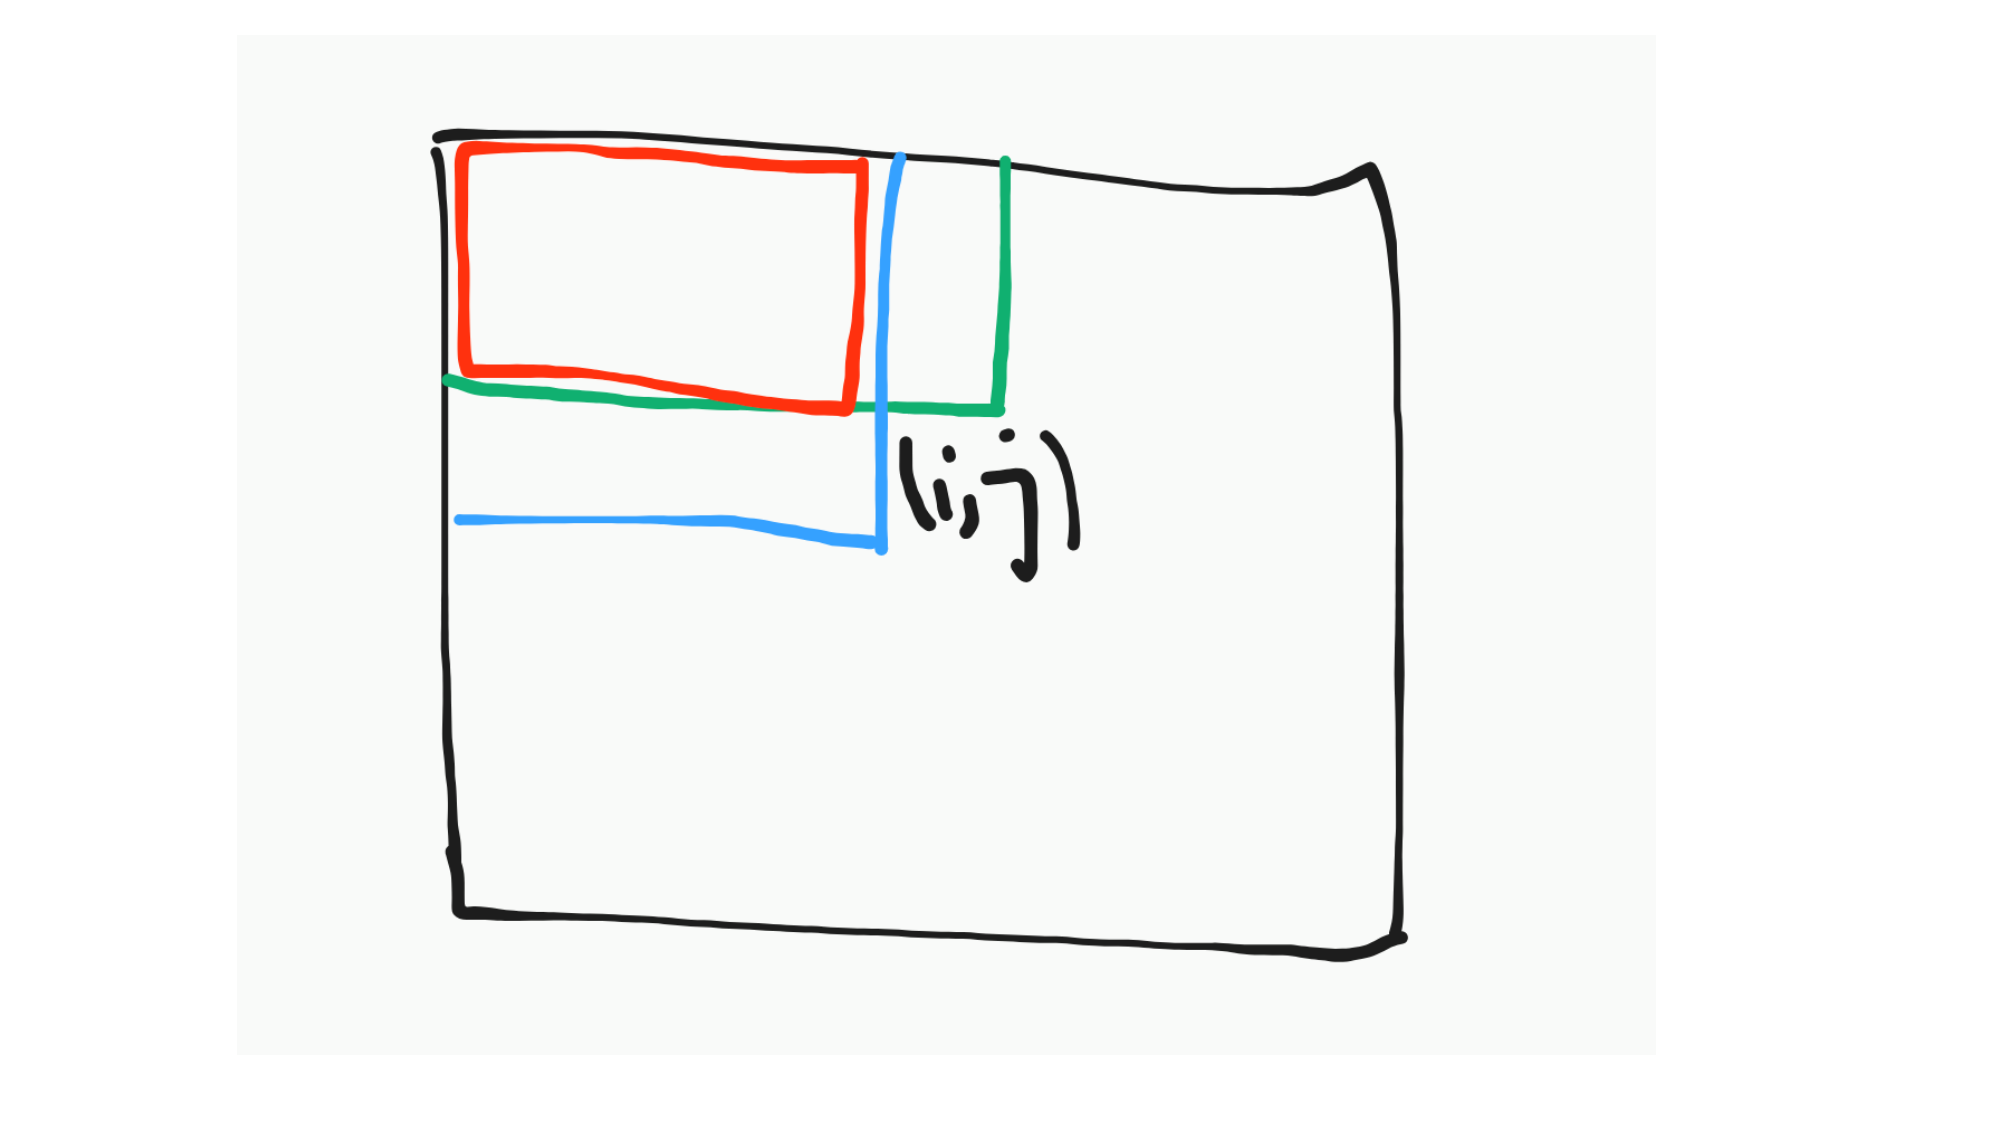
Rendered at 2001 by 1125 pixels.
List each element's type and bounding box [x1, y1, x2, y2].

list [237, 35, 1656, 1055]
